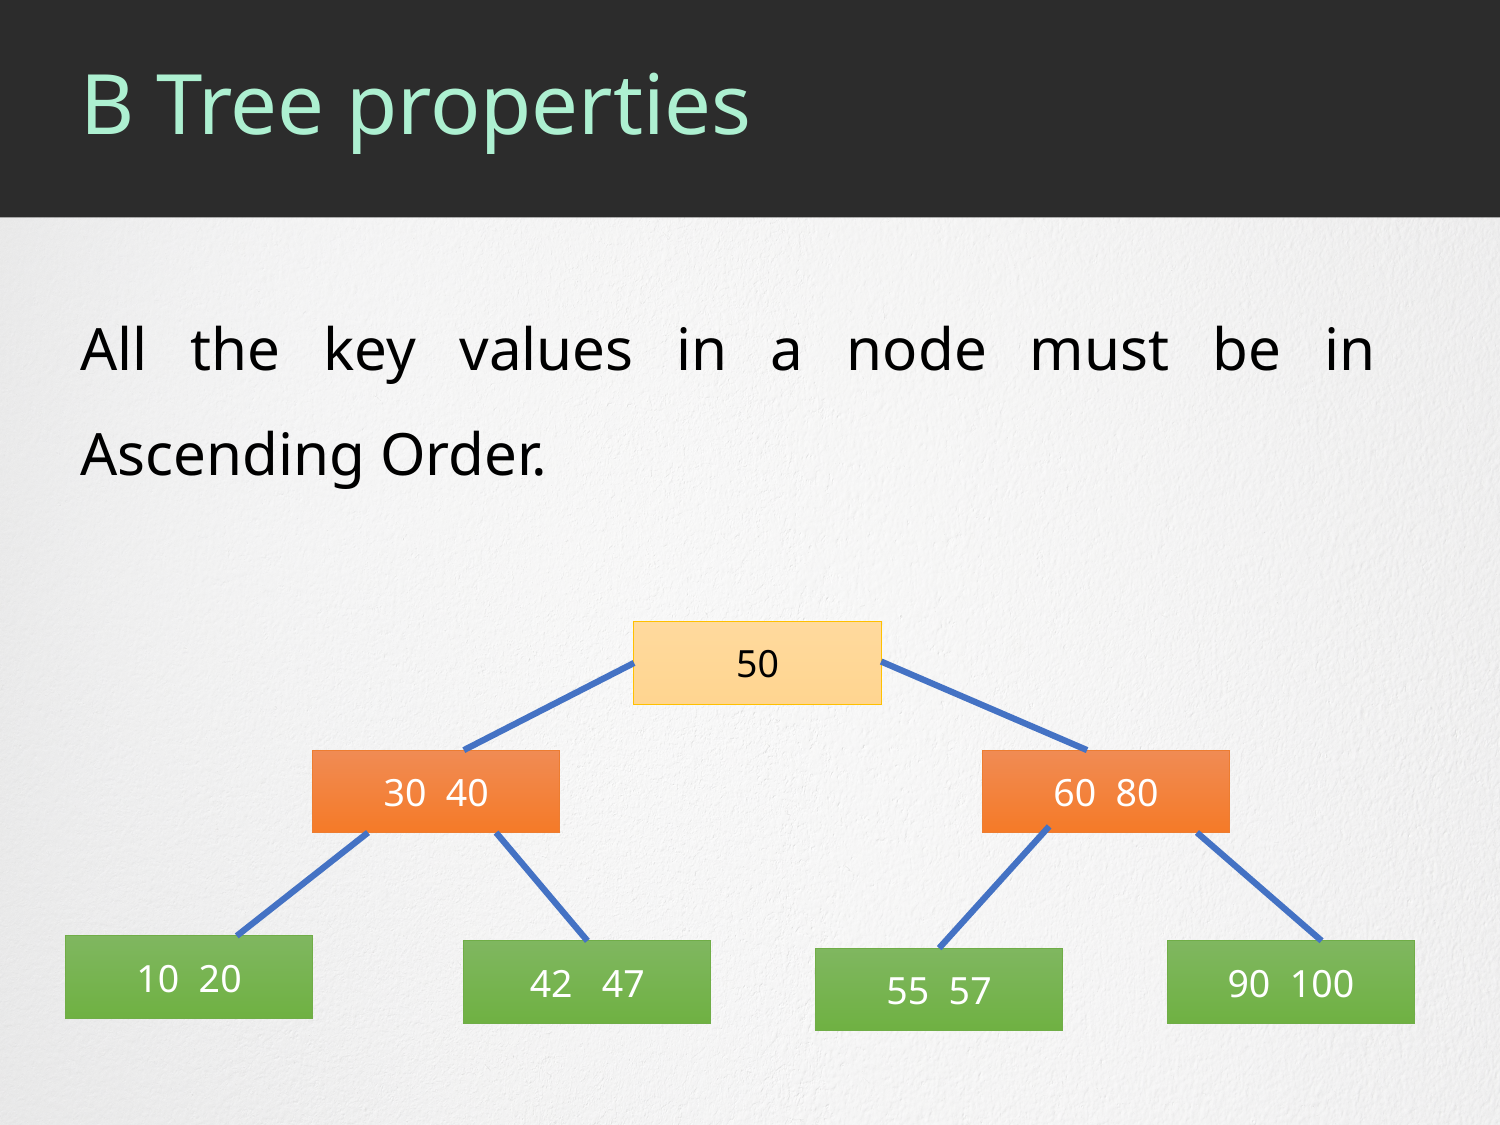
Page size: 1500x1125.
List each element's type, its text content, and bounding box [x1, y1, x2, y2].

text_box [463, 662, 634, 751]
text_box All the key values in a node must be in Ascending Order. [65, 270, 1390, 495]
text_box 30 40 [312, 750, 560, 833]
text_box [881, 661, 1088, 751]
text_box 90 100 [1167, 940, 1415, 1024]
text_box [236, 832, 369, 936]
text_box 42 47 [463, 940, 711, 1024]
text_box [1196, 832, 1322, 941]
text_box 60 80 [982, 750, 1230, 833]
title B Tree properties [65, 0, 1500, 216]
text_box 10 20 [65, 935, 313, 1019]
text_box 50 [633, 621, 882, 705]
text_box 55 57 [815, 948, 1063, 1031]
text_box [939, 826, 1050, 949]
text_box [496, 832, 588, 941]
